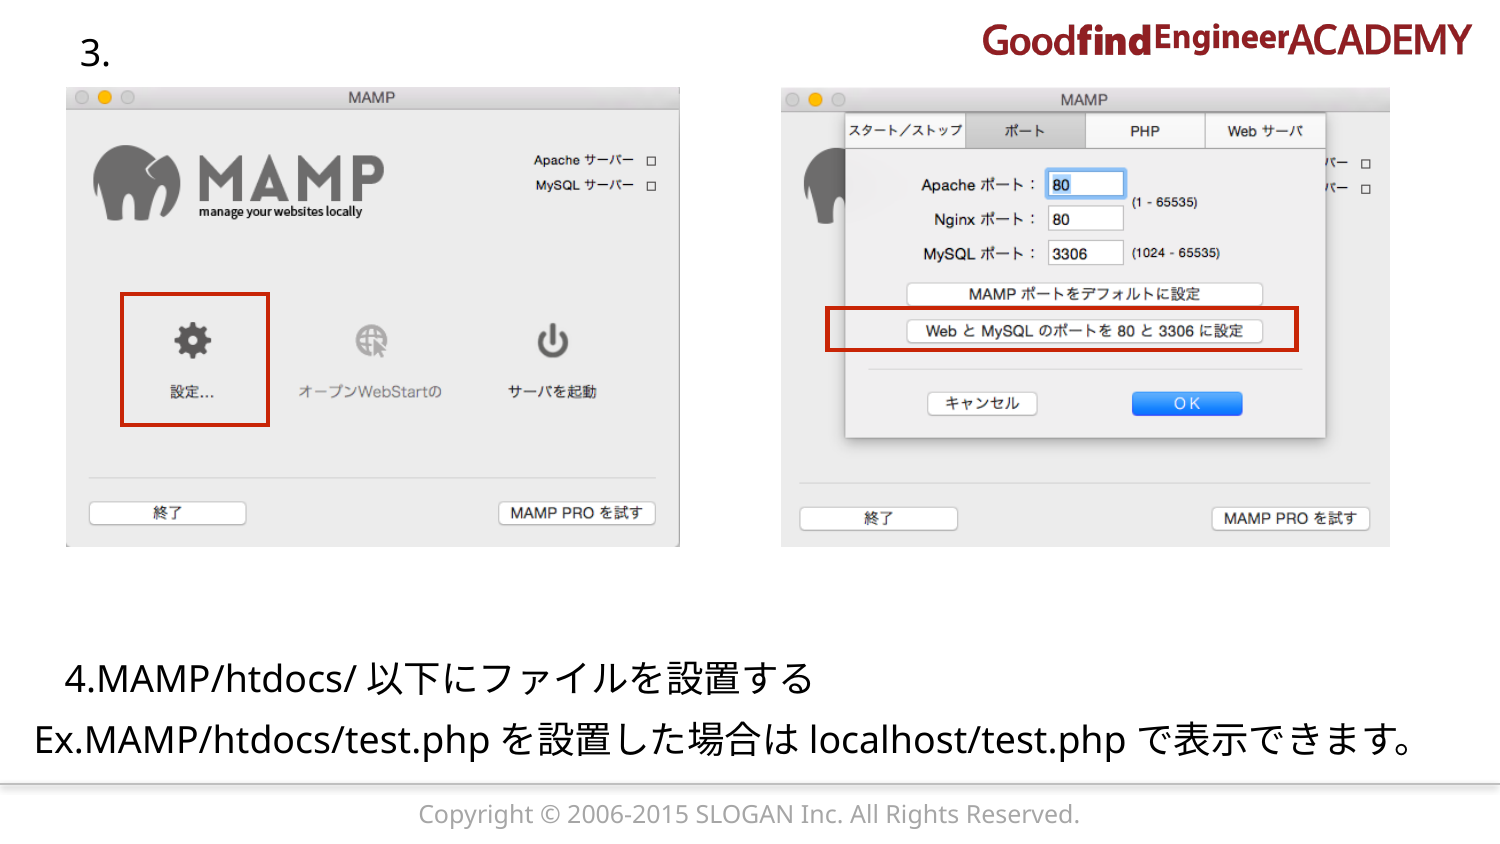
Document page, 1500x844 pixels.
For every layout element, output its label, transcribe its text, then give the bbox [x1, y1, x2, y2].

picture [780, 87, 1390, 548]
text_box 3. [64, 22, 126, 82]
text_box 4.MAMP/htdocs/以下にファイルを設置する [49, 647, 831, 708]
text_box Ex.MAMP/htdocs/test.phpを設置した場合はlocalhost/test.phpで表示できます。 [18, 708, 1447, 768]
picture [66, 87, 680, 548]
picture [963, 4, 1492, 74]
